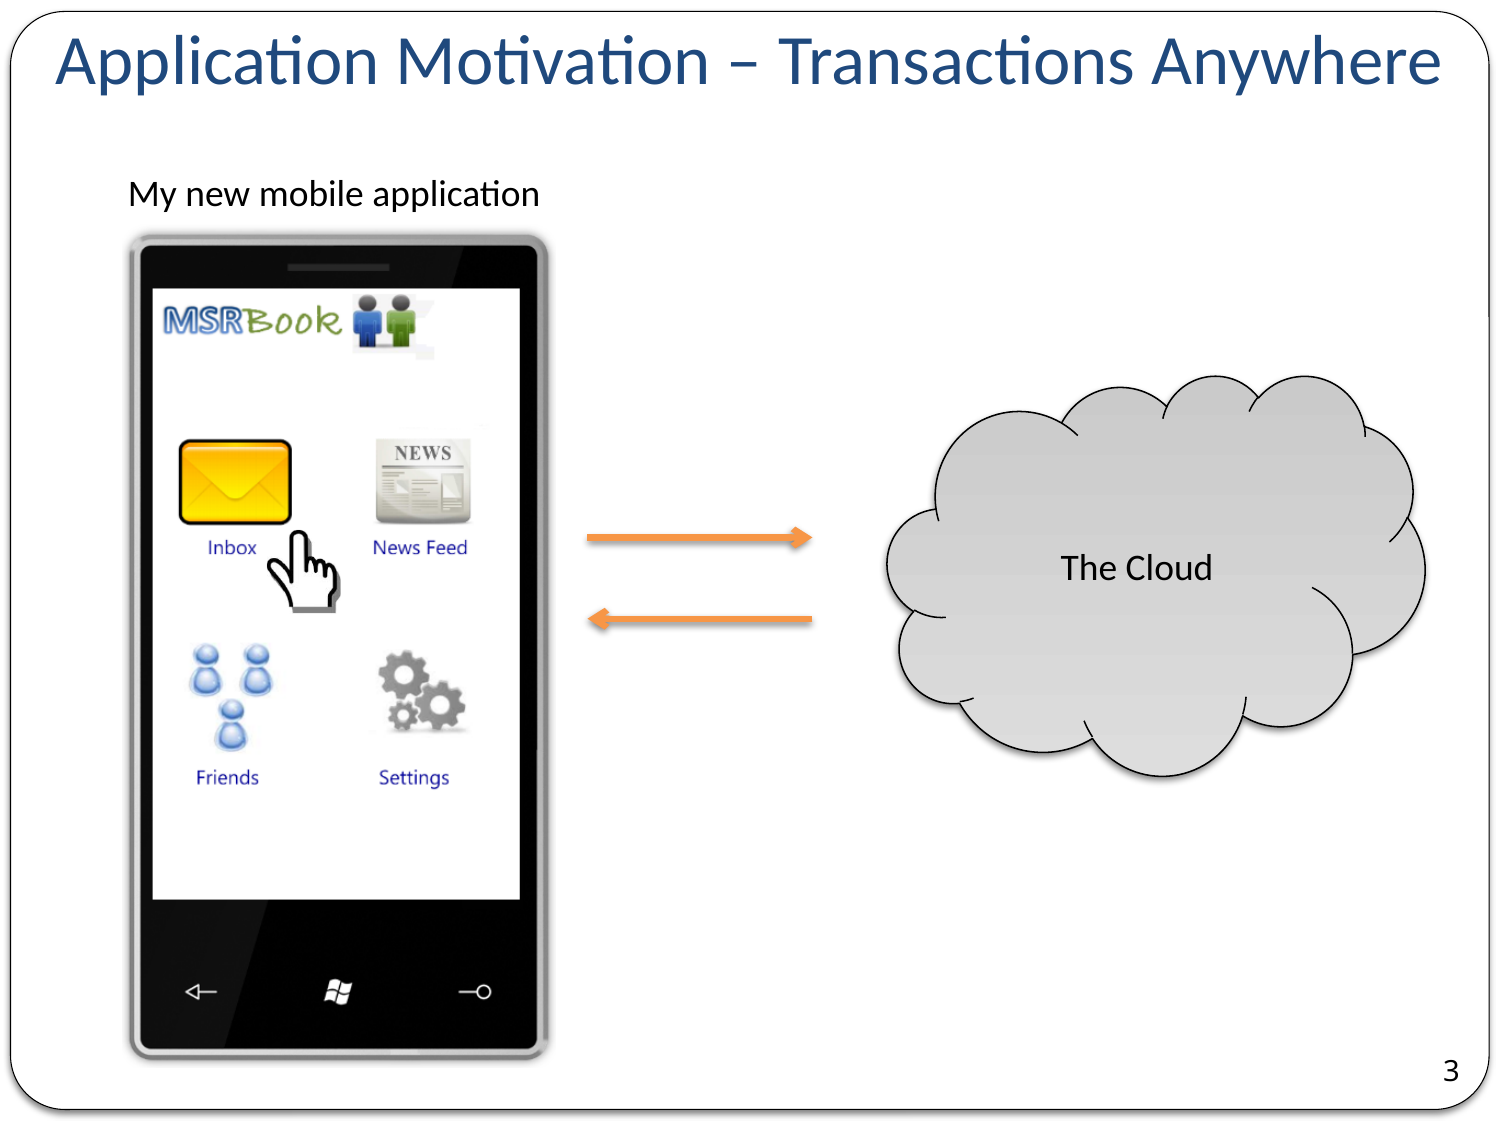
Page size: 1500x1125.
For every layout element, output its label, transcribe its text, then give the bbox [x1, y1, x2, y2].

slide_number 3 [1414, 1034, 1490, 1110]
title Application Motivation – Transactions Anywhere [12, 12, 1488, 114]
picture [122, 224, 556, 1068]
text_box My new mobile application [63, 161, 605, 222]
text_box The Cloud [886, 375, 1426, 778]
